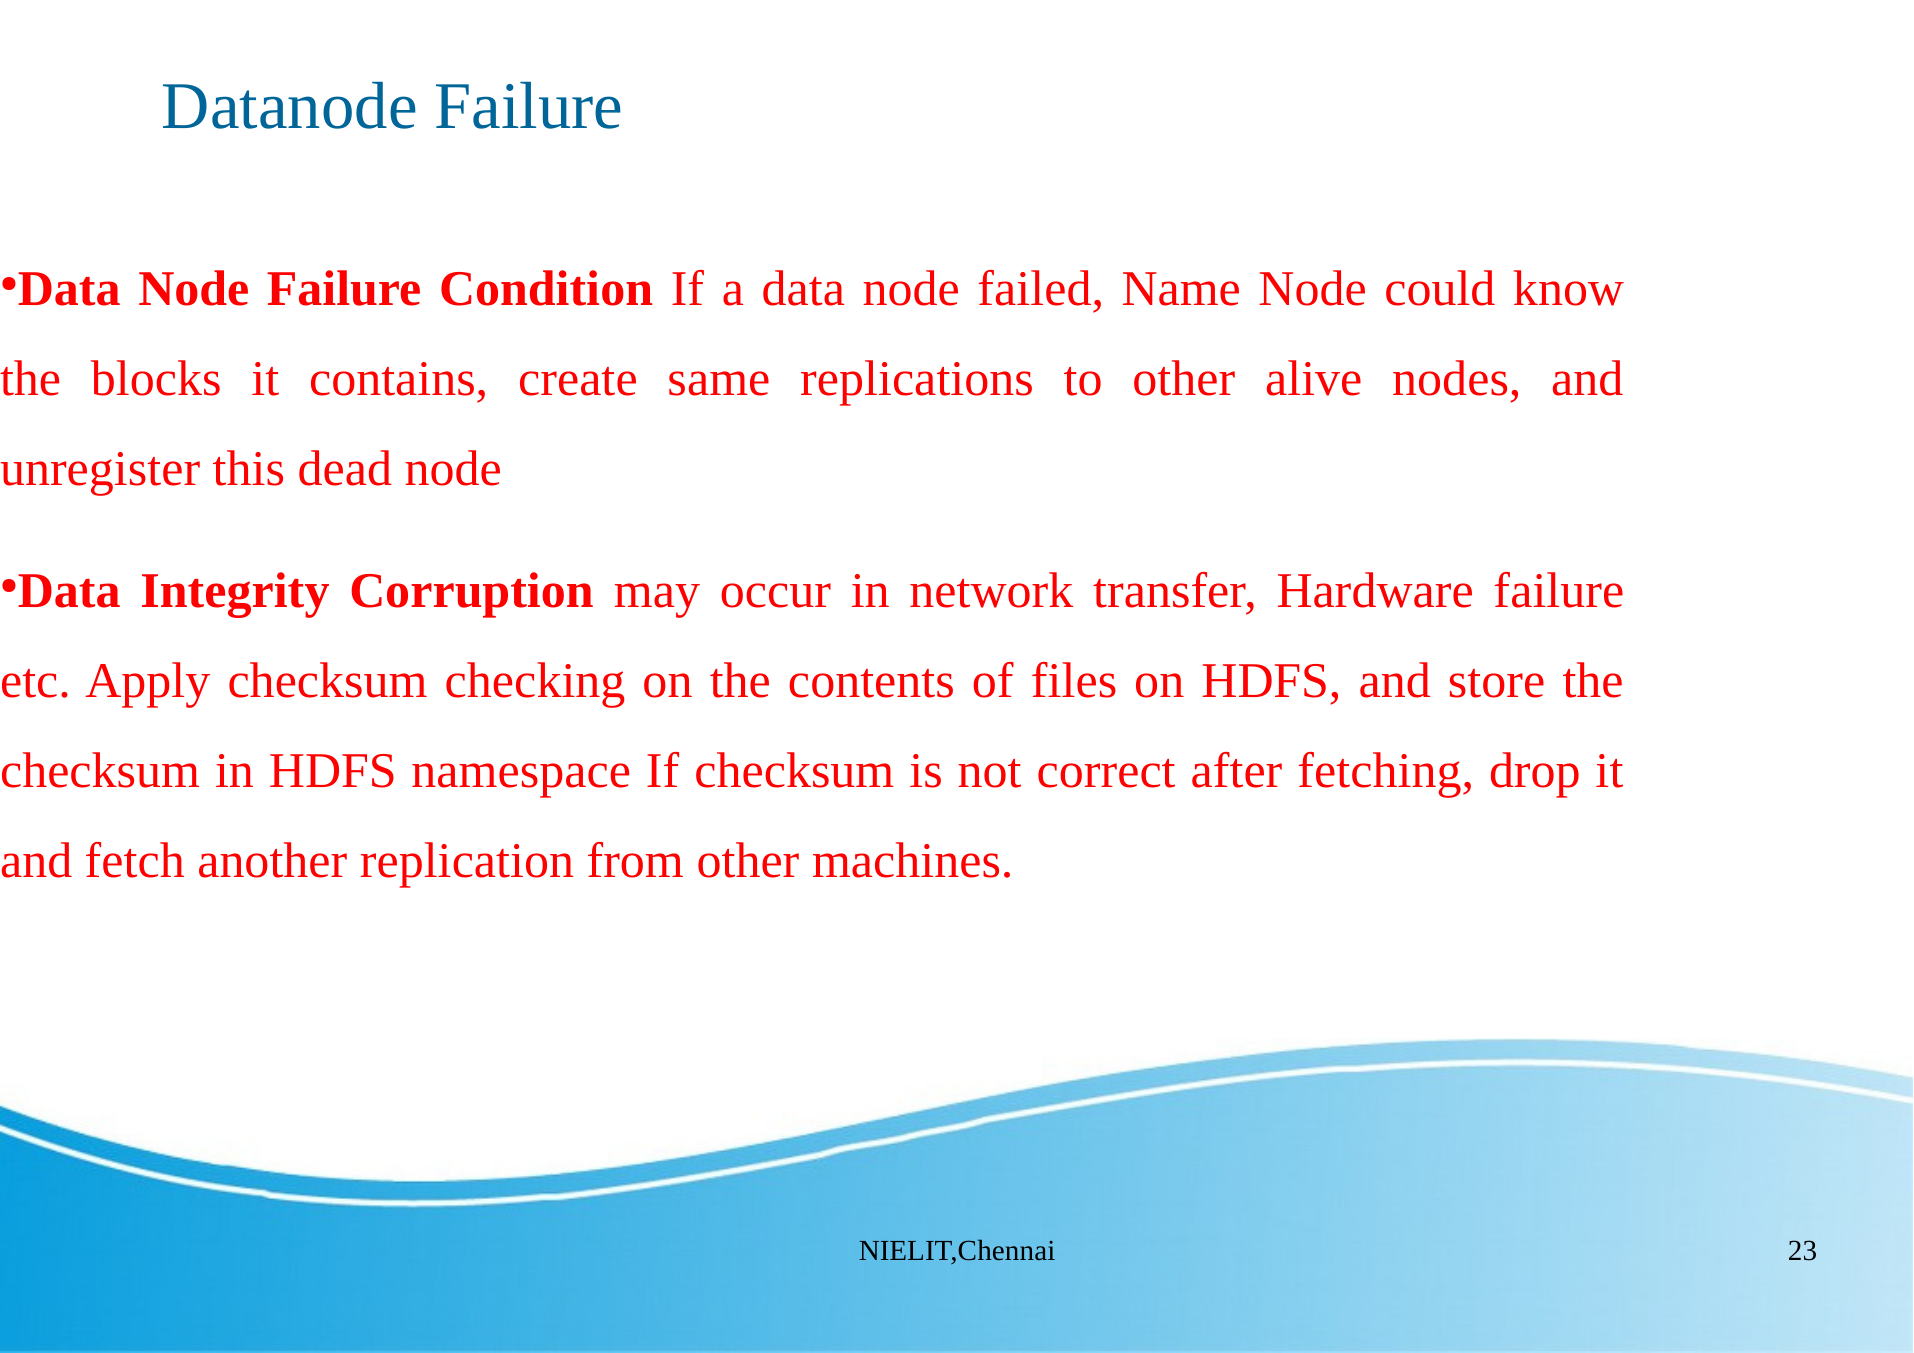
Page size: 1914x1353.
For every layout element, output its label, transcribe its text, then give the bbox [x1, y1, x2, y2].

title Datanode Failure [0, 0, 787, 215]
list Data Node Failure Condition If a data node failed, Name Node could know the blocks it contains, create same replications to other alive nodes, and unregister this dead node Data Integrity Corruption may occur in network transfer, Hardware failure etc. Apply checksum checking on the contents of files on HDFS, and store the checksum in HDFS namespace If checksum is not correct after fetching, drop it and fetch another replication from other machines. [0, 225, 1625, 929]
slide_number 23 [1371, 1231, 1818, 1325]
picture [0, 1038, 1914, 1353]
footer NIELIT,Chennai [654, 1231, 1261, 1325]
